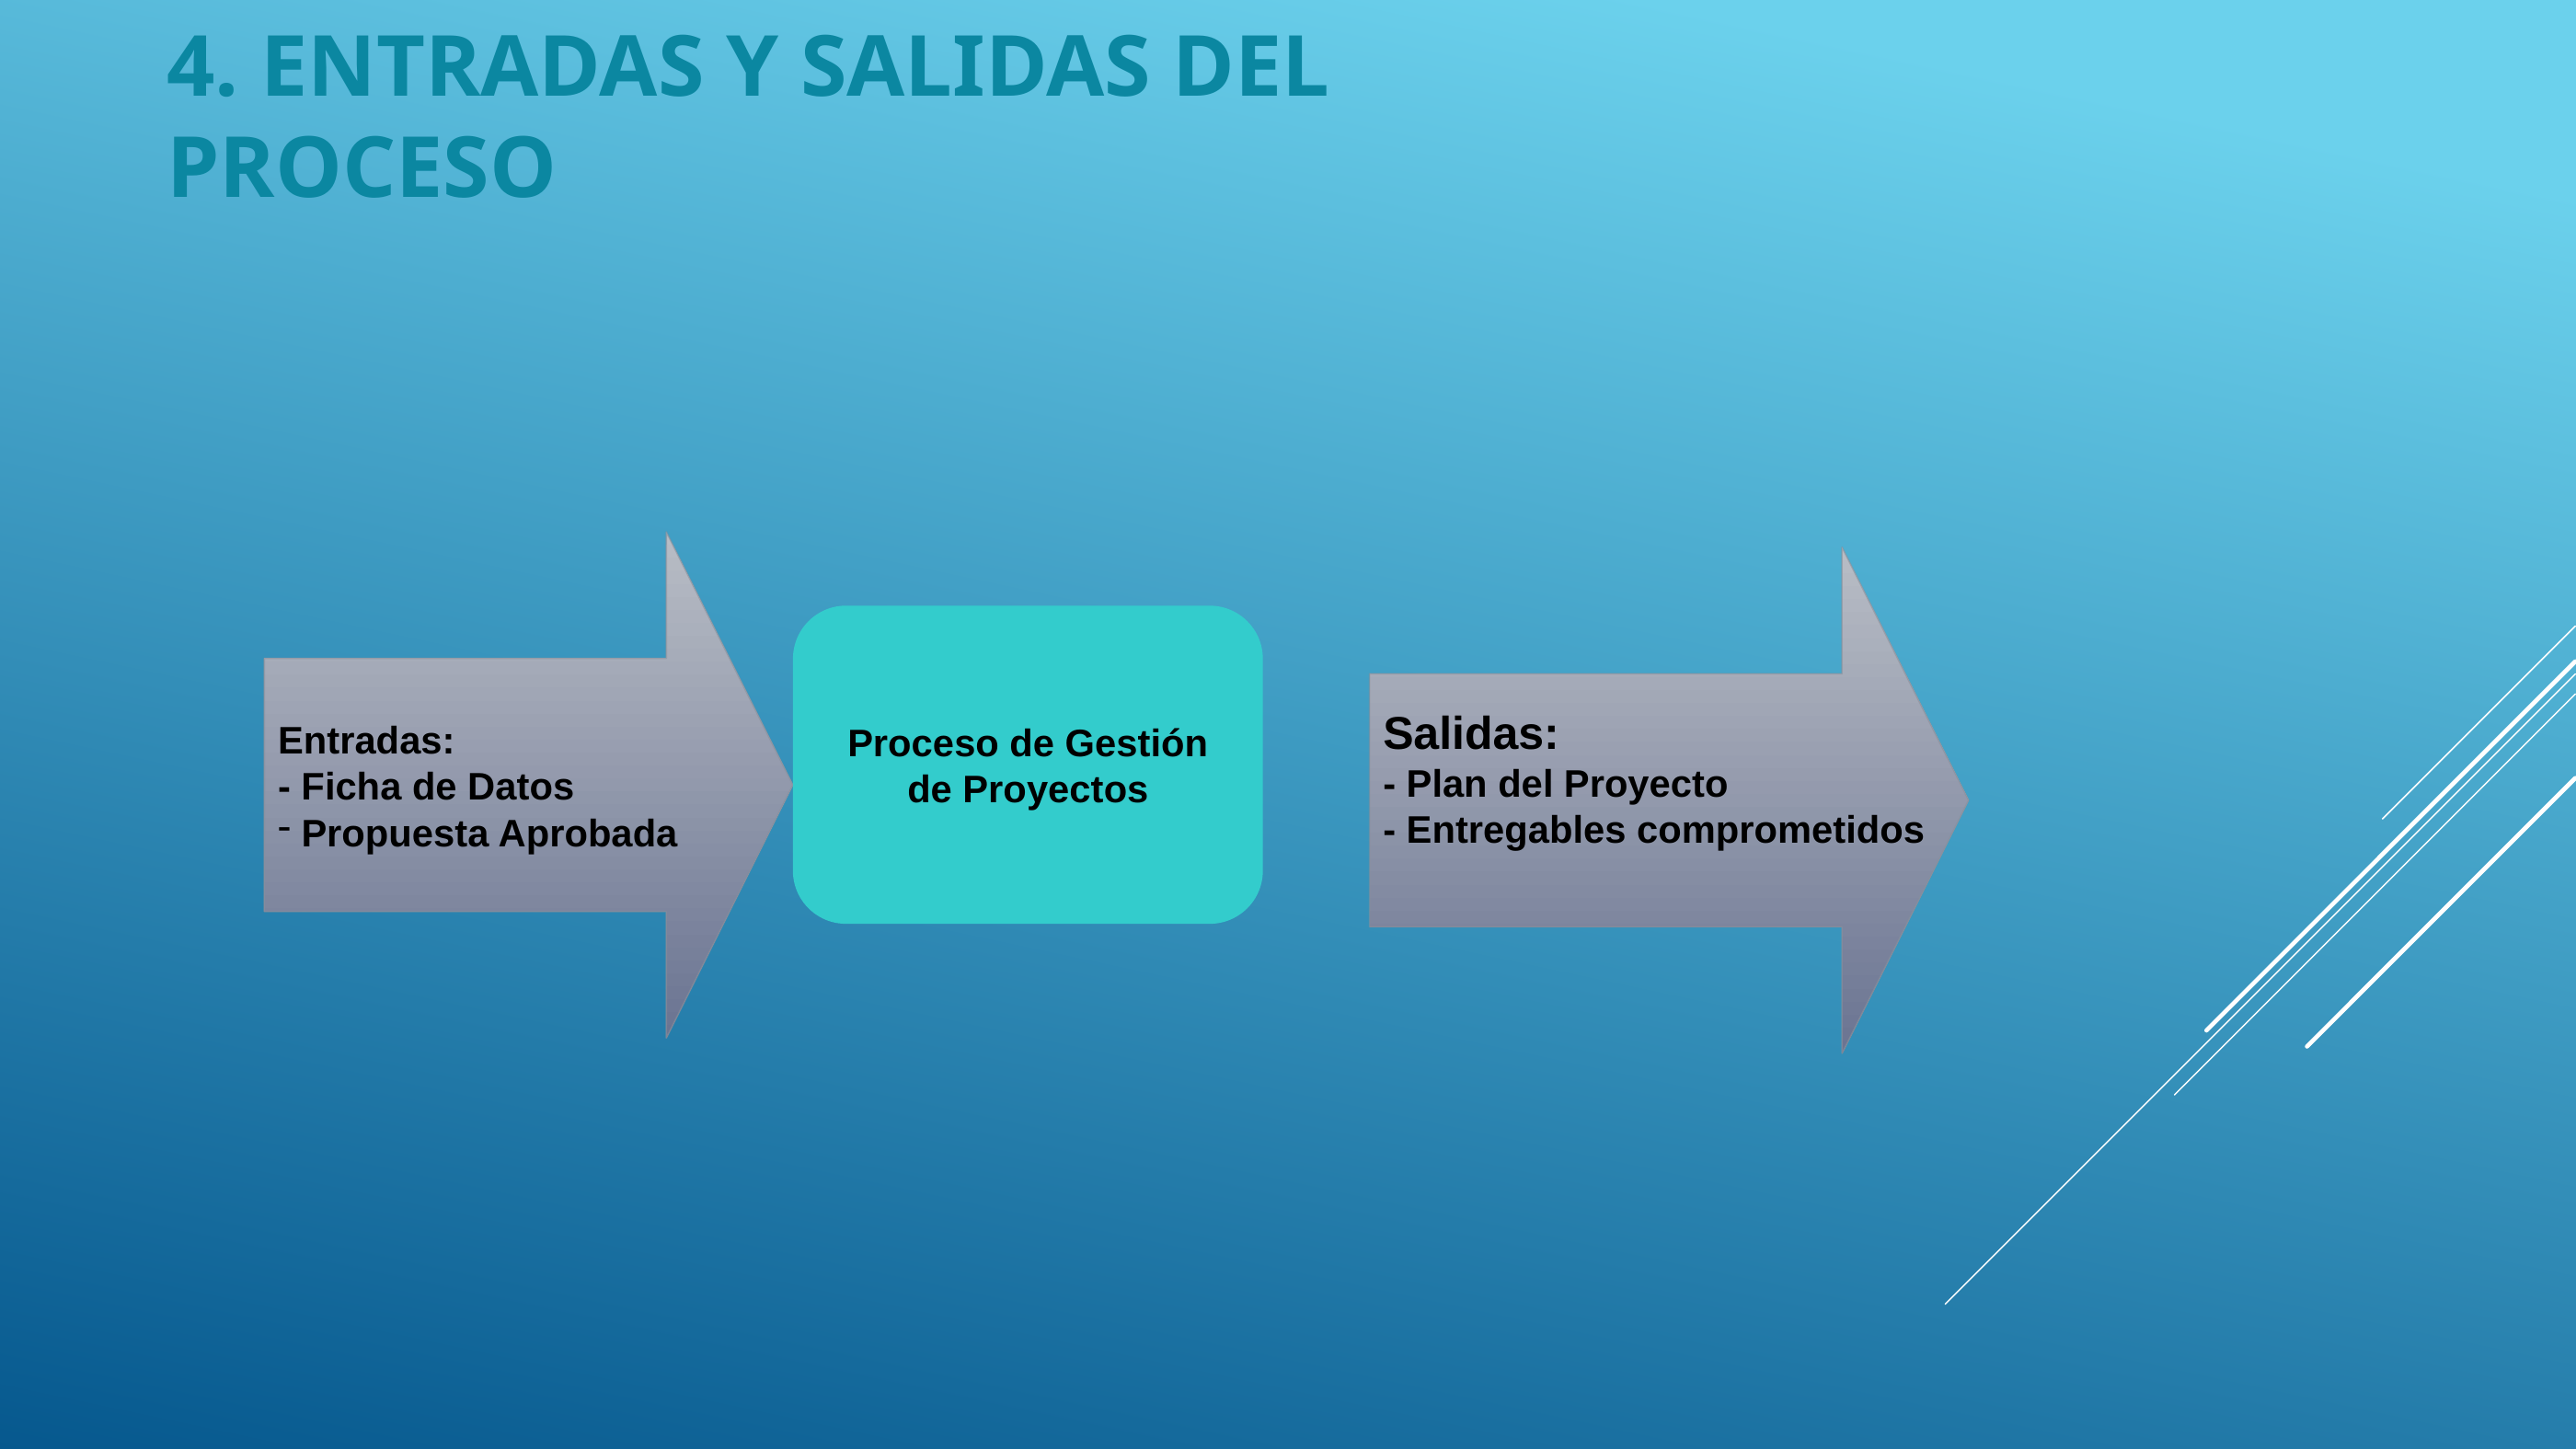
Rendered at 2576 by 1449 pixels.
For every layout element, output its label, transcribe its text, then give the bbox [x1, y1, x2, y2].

text_box Entradas: - Ficha de Datos Propuesta Aprobada [263, 531, 792, 1040]
text_box Proceso de Gestión de Proyectos [792, 605, 1263, 925]
text_box Salidas: - Plan del Proyecto - Entregables comprometidos [1368, 546, 1970, 1054]
text_box 4. ENTRADAS Y SALIDAS DEL PROCESO [147, 86, 1548, 234]
